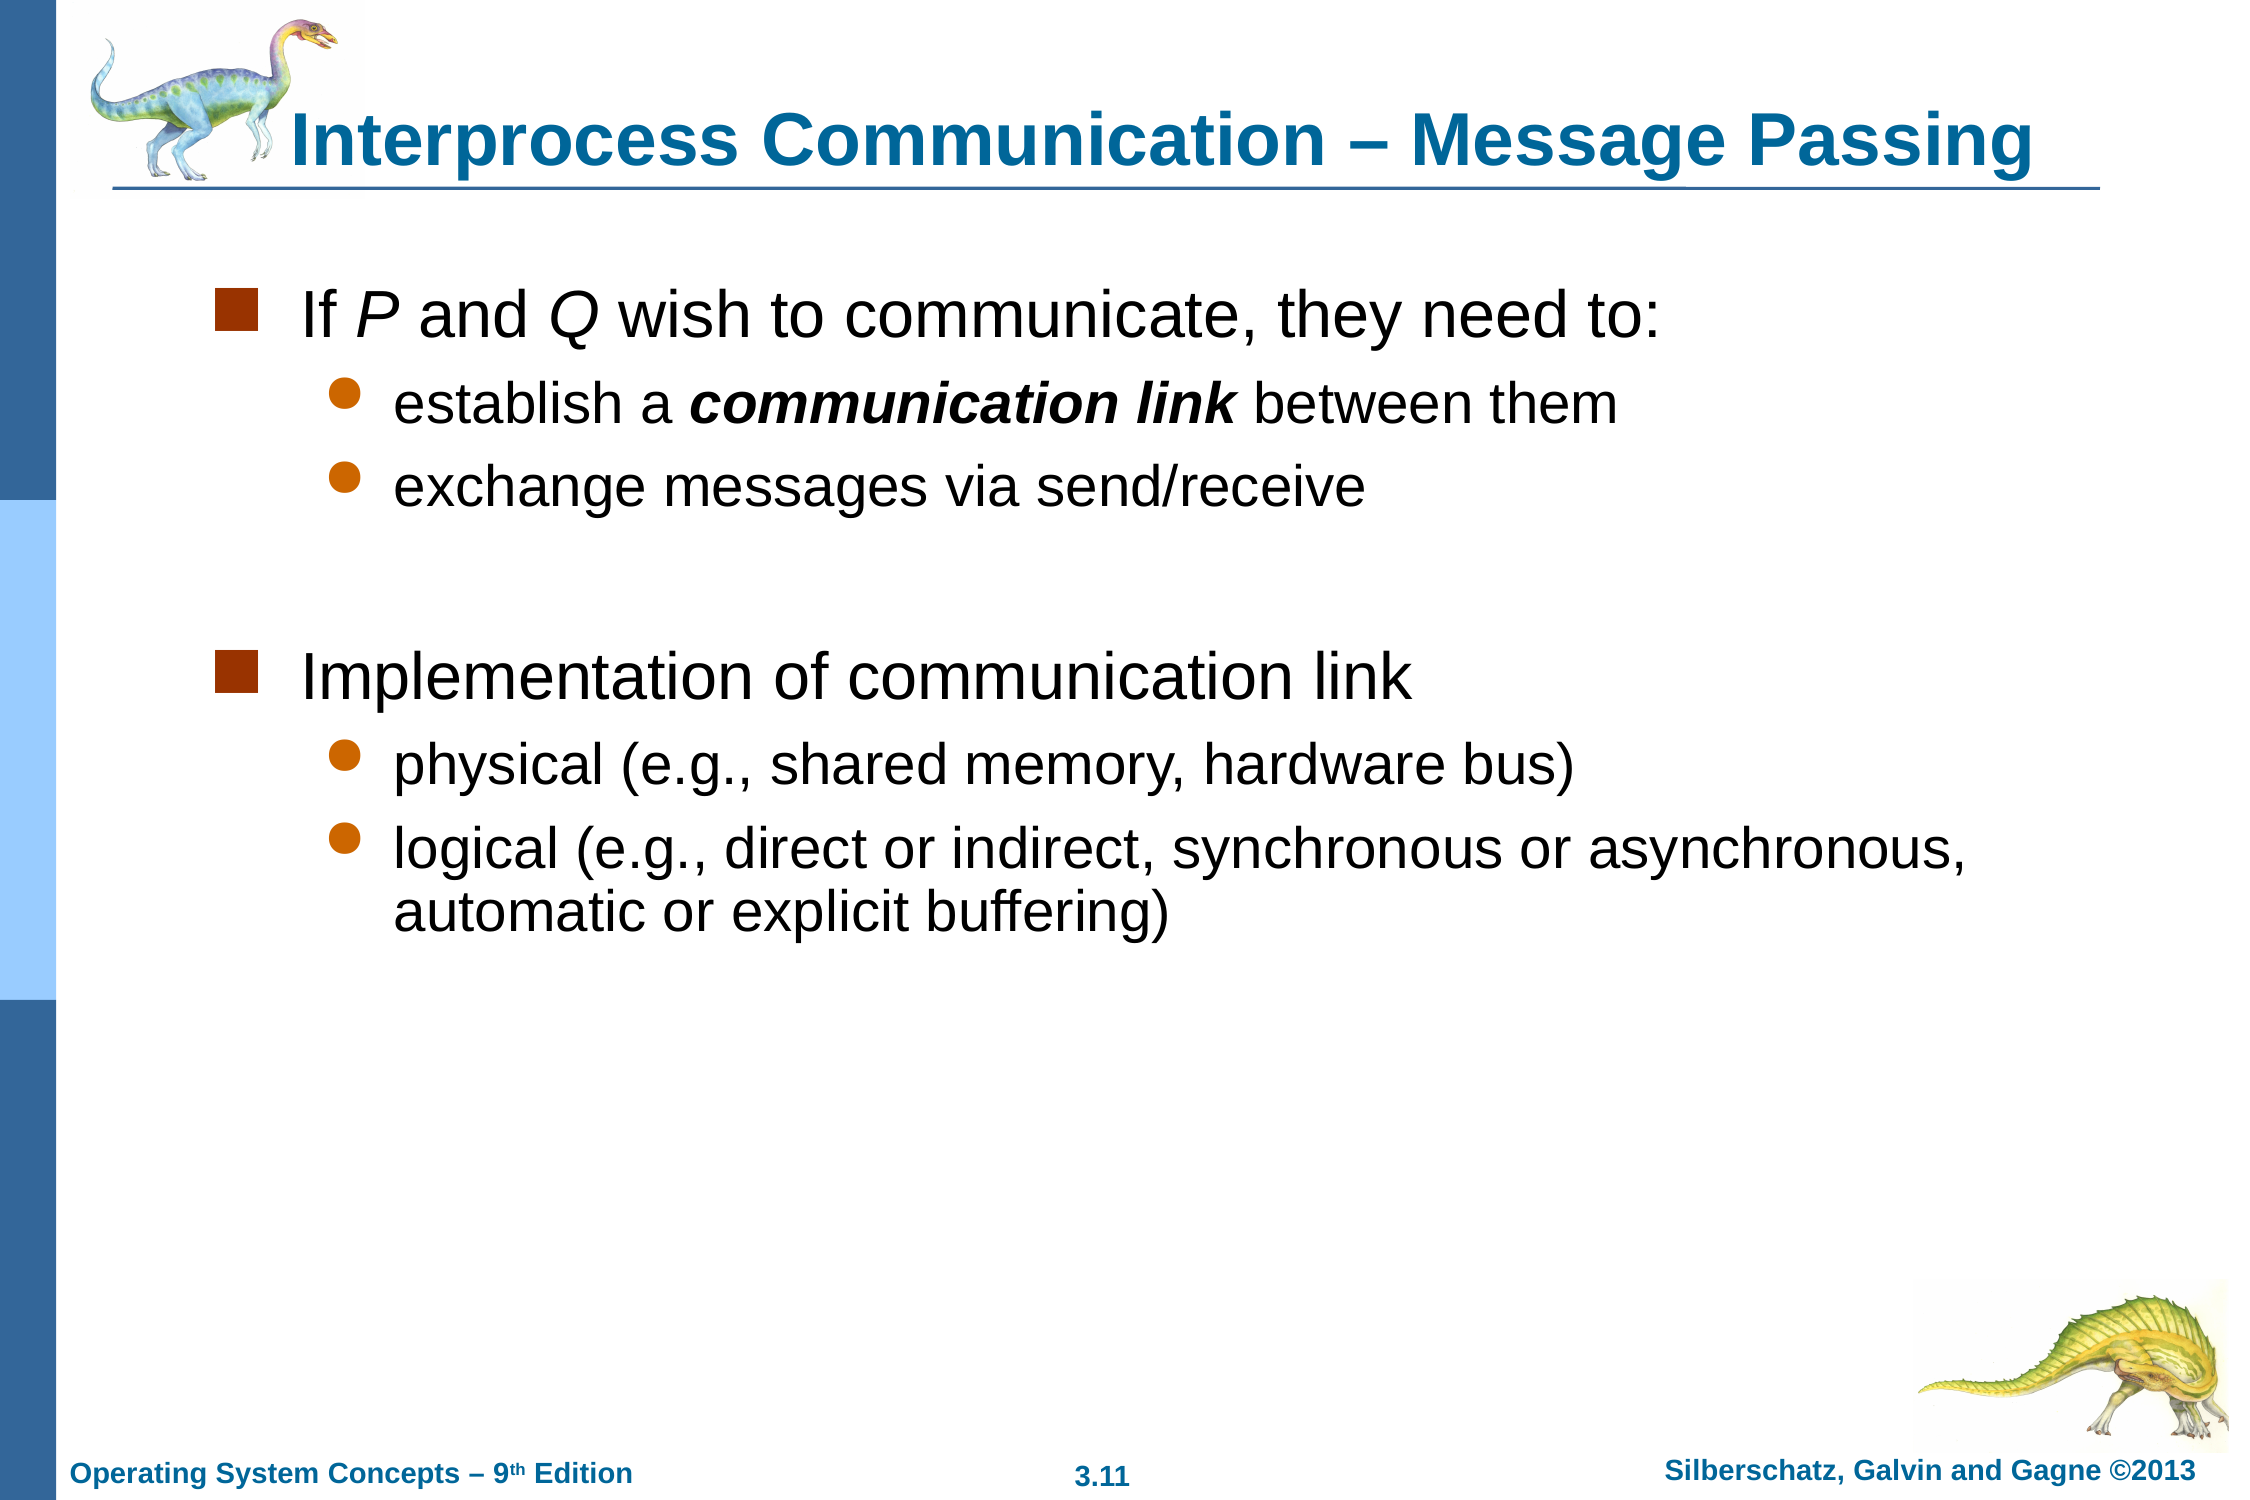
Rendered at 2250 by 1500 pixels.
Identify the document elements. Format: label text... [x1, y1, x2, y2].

picture [1913, 1279, 2229, 1453]
title Interprocess Communication – Message Passing [151, 64, 2177, 191]
list If P and Q wish to communicate, they need to: establish a communication link between them exchange messages via send/receive Implementation of communication link physical (e.g., shared memory, hardware bus) logical (e.g., direct or indirect, synchronous or asynchronous, automatic or explicit buffering) [198, 269, 2092, 1261]
picture [70, 0, 365, 199]
